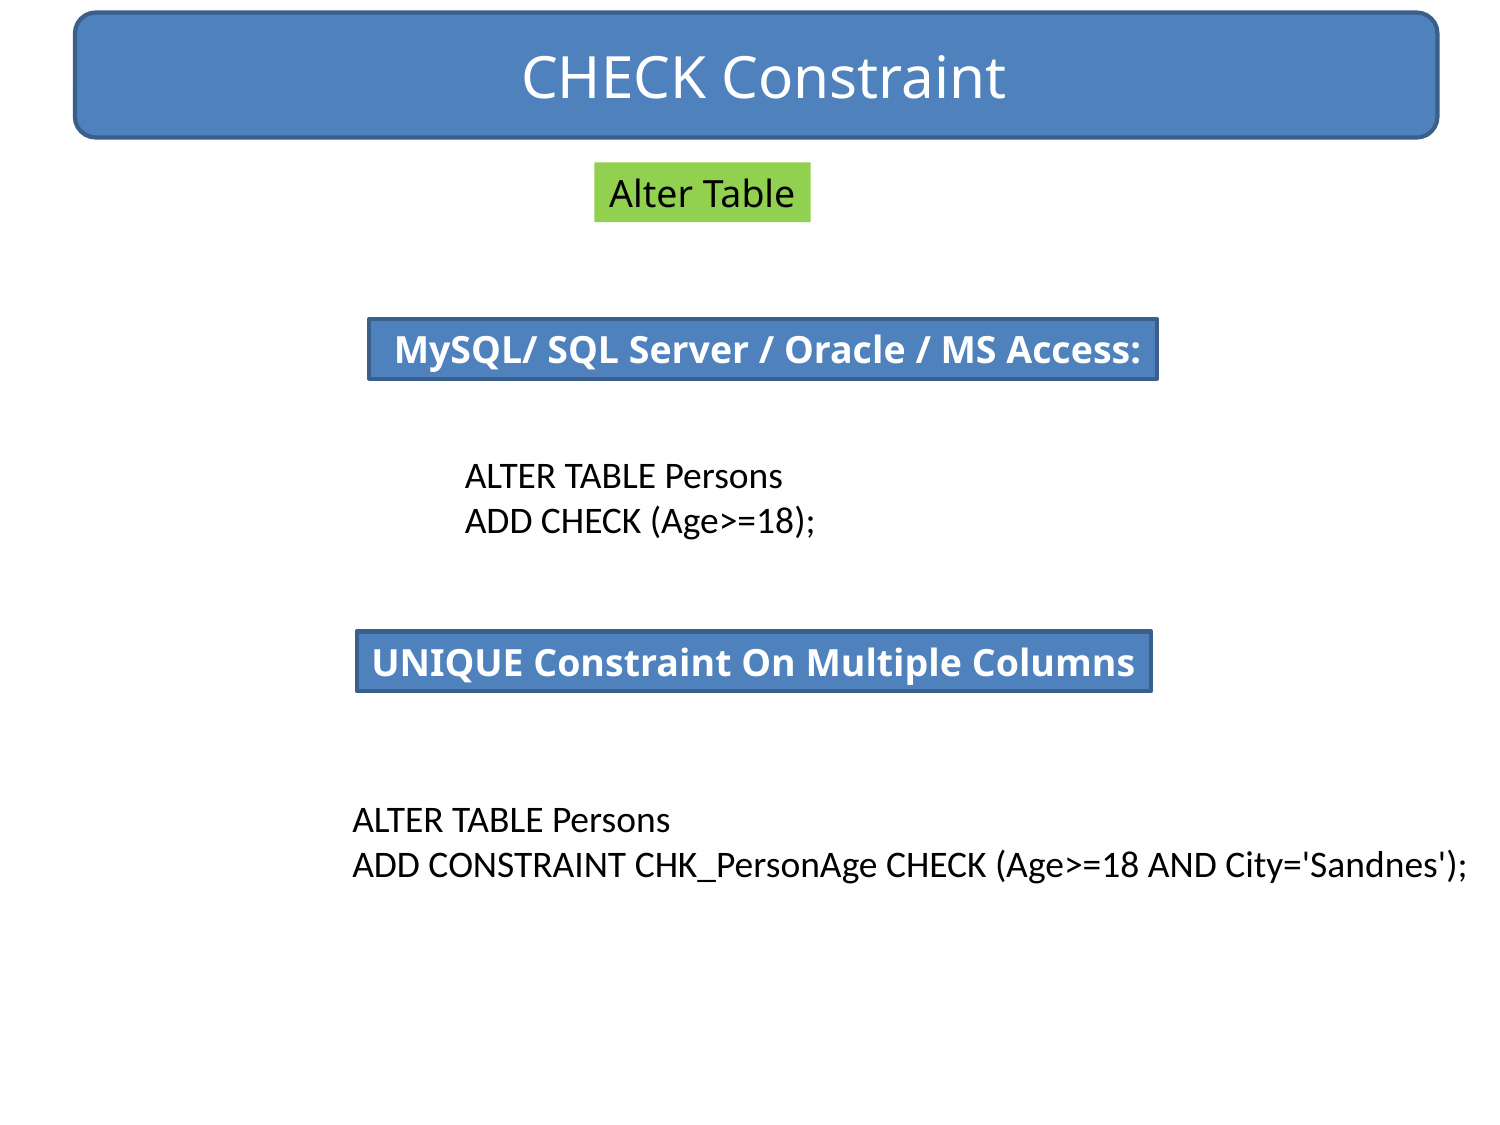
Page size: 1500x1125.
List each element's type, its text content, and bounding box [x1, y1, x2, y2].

text_box MySQL/ SQL Server / Oracle / MS Access: [367, 317, 1159, 381]
text_box CHECK Constraint [72, 10, 1440, 140]
text_box UNIQUE Constraint On Multiple Columns [355, 629, 1153, 693]
text_box ALTER TABLE Persons ADD CONSTRAINT CHK_PersonAge CHECK (Age>=18 AND City='Sandnes'); [337, 787, 1500, 893]
text_box Alter Table [594, 162, 811, 223]
text_box ALTER TABLE Persons ADD CHECK (Age>=18); [449, 443, 1200, 549]
